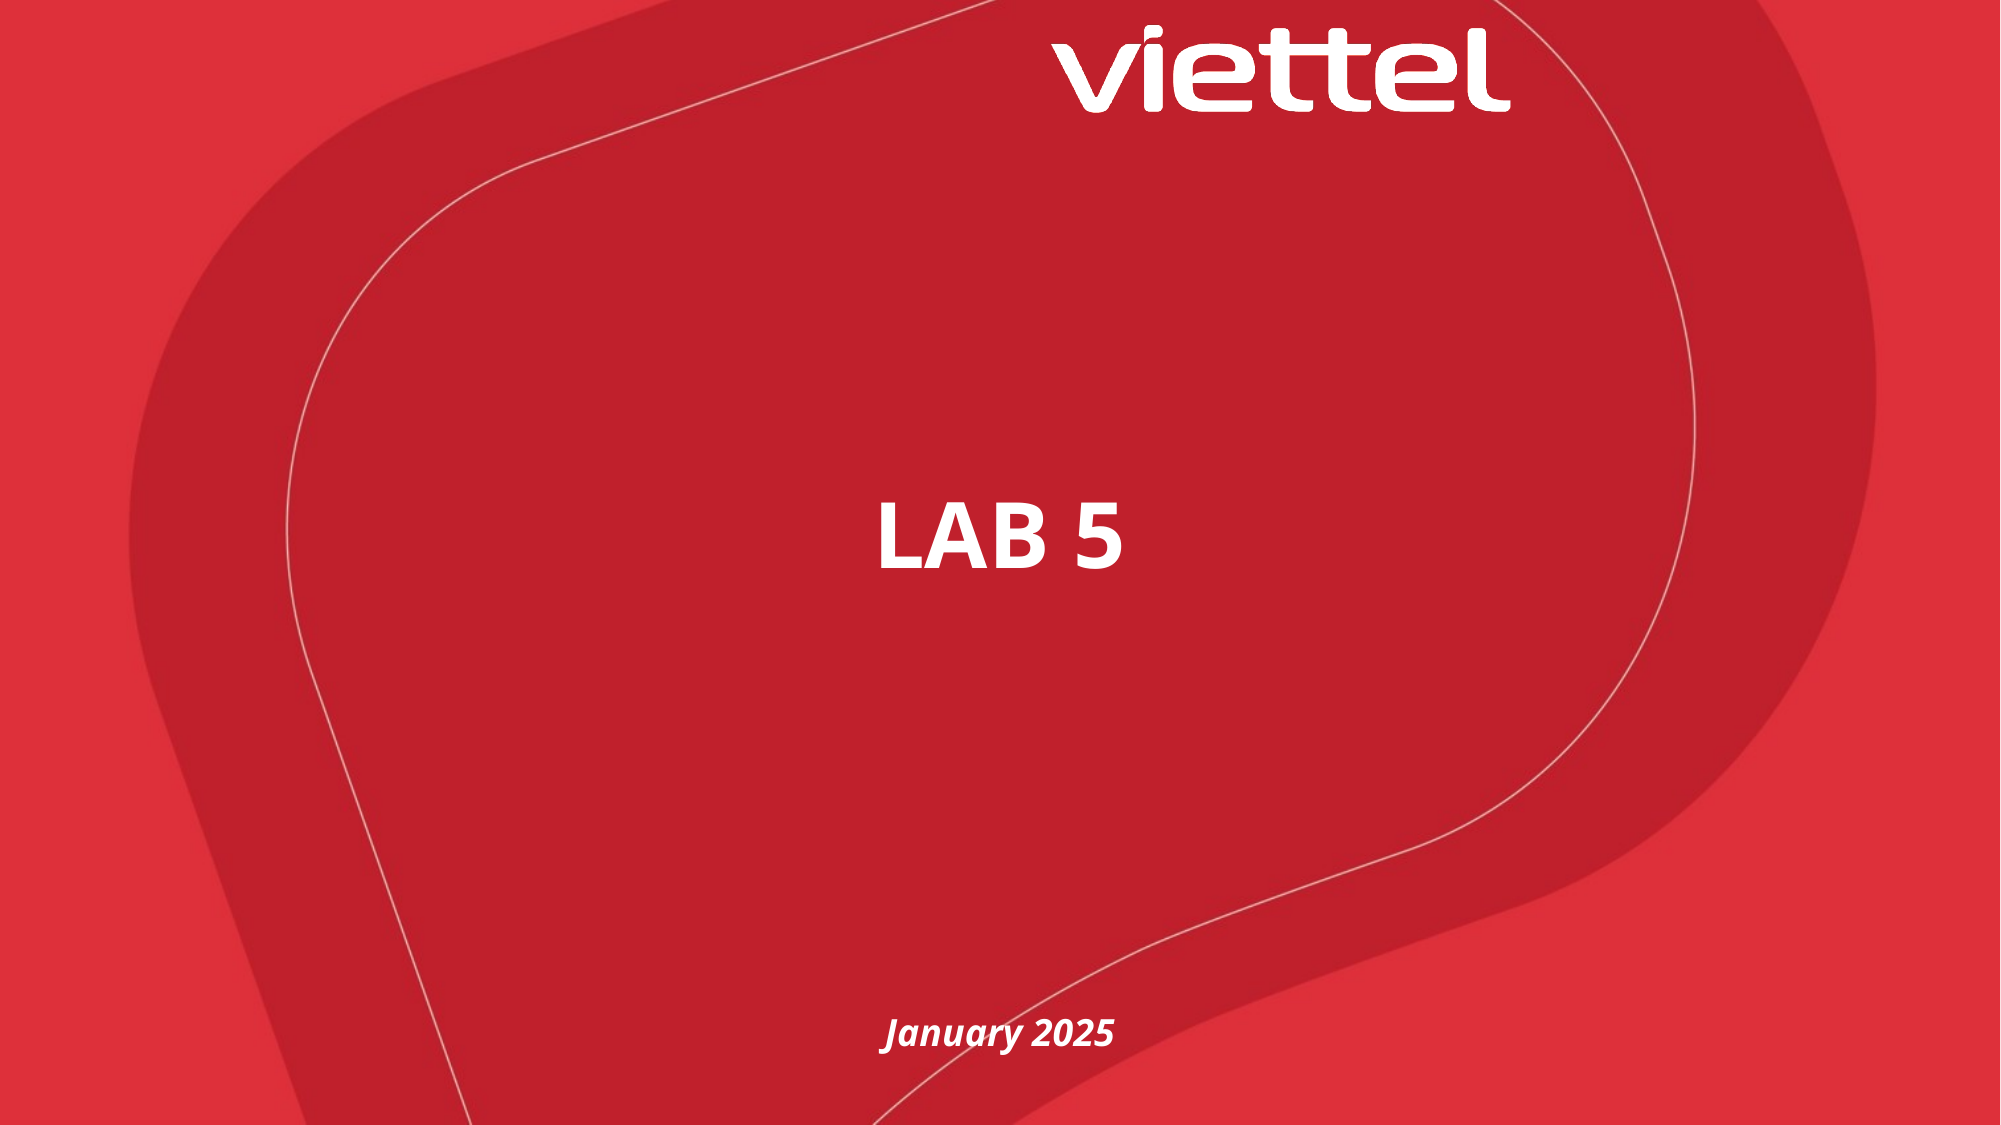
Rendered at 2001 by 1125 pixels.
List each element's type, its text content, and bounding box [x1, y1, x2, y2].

text_box January 2025 [62, 1001, 1938, 1062]
text_box LAB 5 [161, 447, 1838, 595]
picture [0, 0, 2001, 1125]
